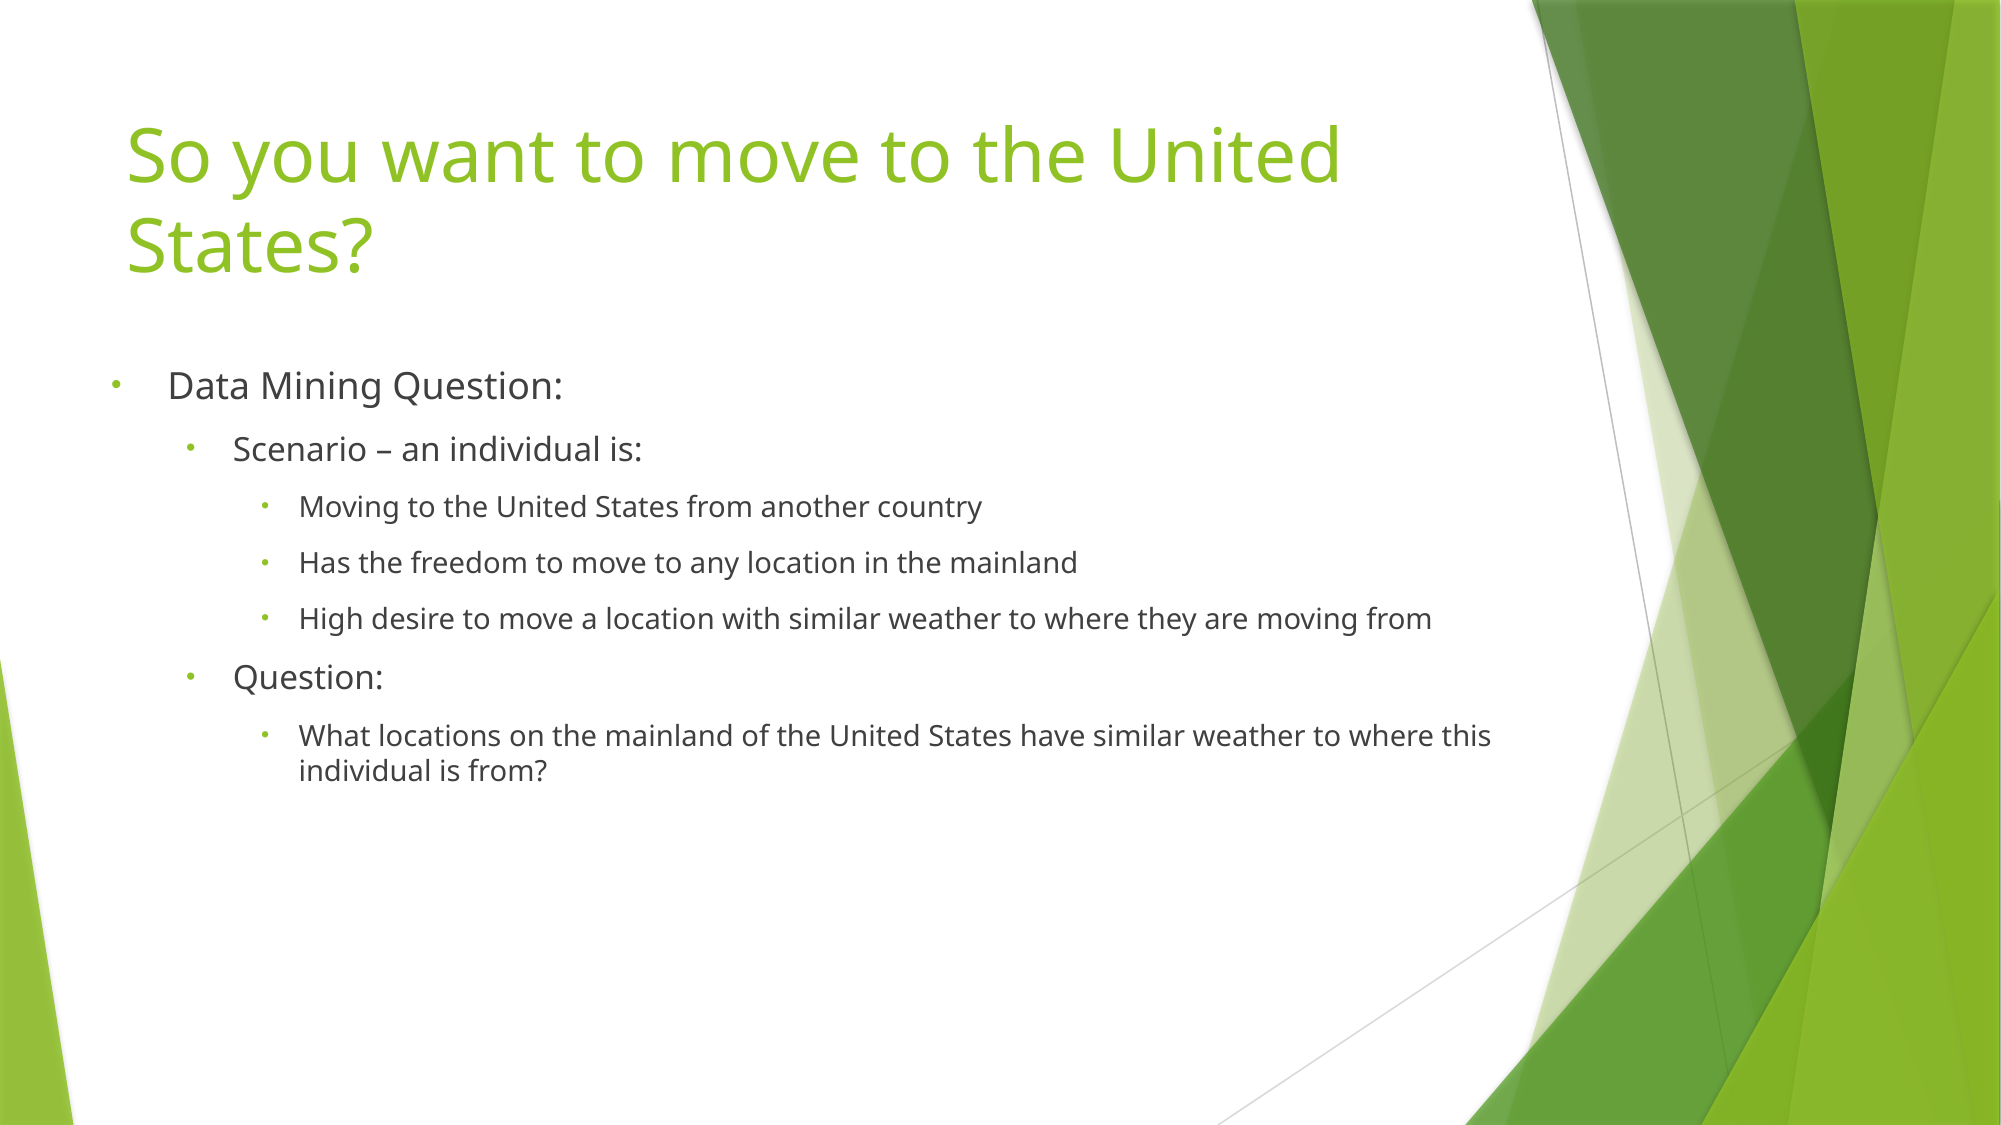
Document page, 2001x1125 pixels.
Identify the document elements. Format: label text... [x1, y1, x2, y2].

title So you want to move to the United States? [111, 99, 1522, 317]
list Data Mining Question: Scenario – an individual is: Moving to the United States from another country Has the freedom to move to any location in the mainland High desire to move a location with similar weather to where they are moving from Question: What locations on the mainland of the United States have similar weather to where this individual is from? [111, 354, 1522, 992]
